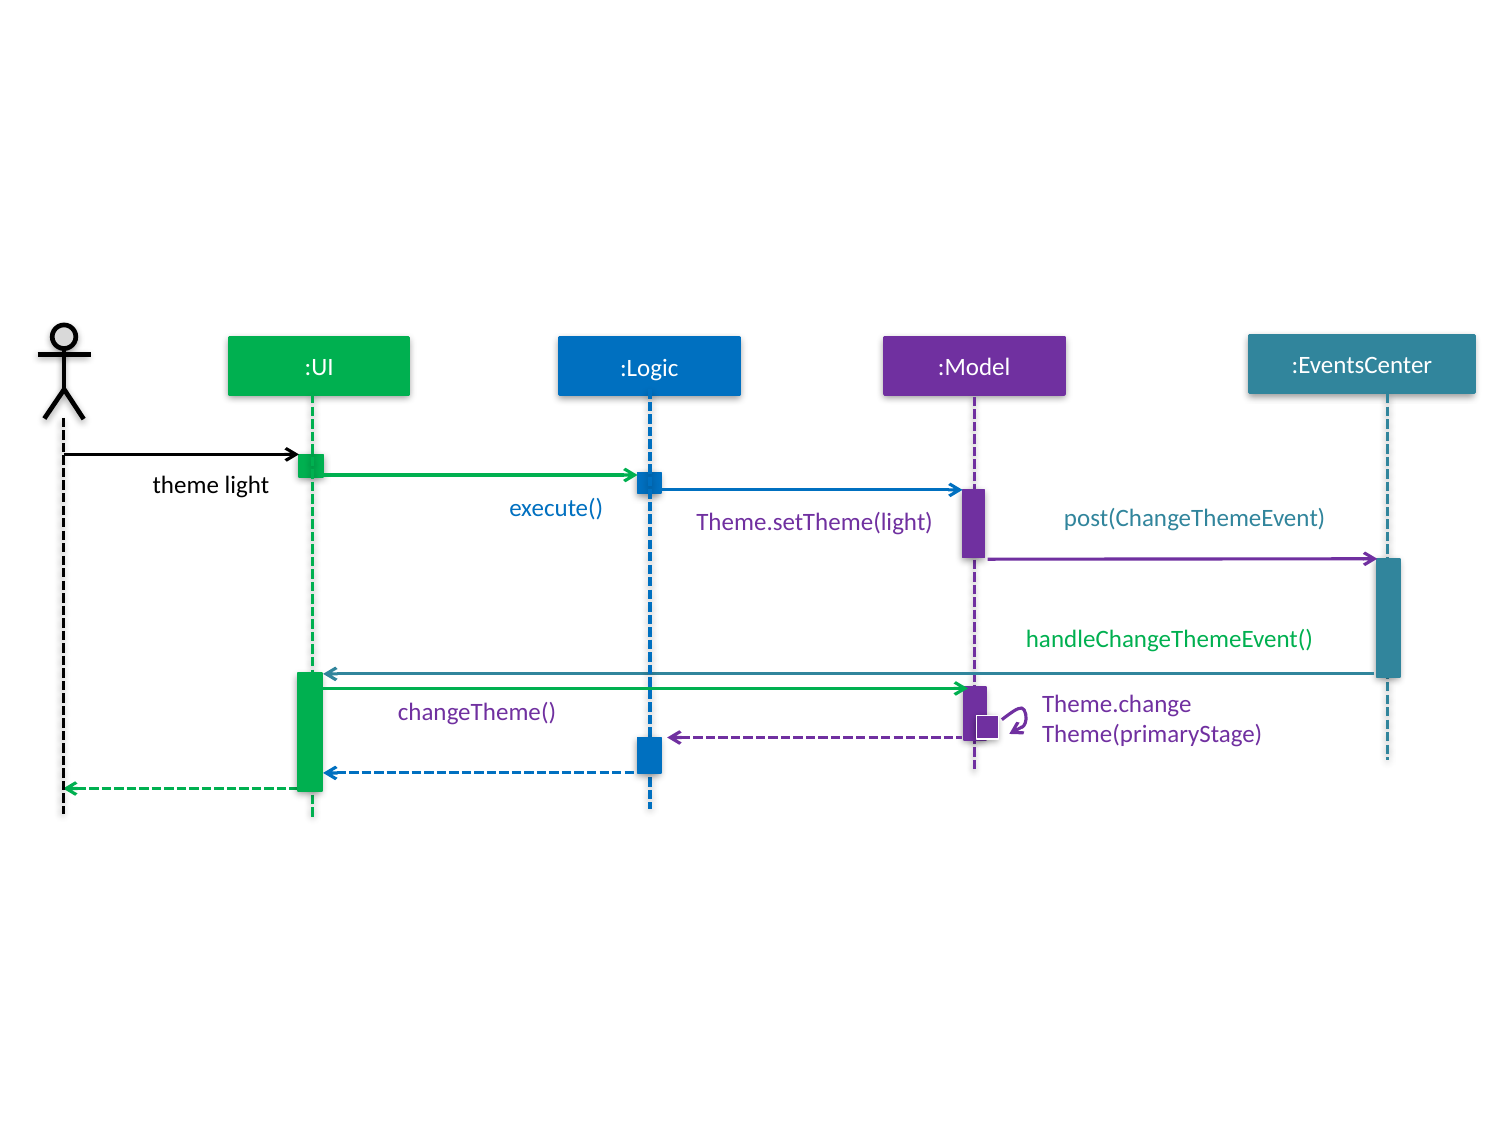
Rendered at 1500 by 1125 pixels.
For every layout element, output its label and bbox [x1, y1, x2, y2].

text_box [37, 324, 1475, 820]
